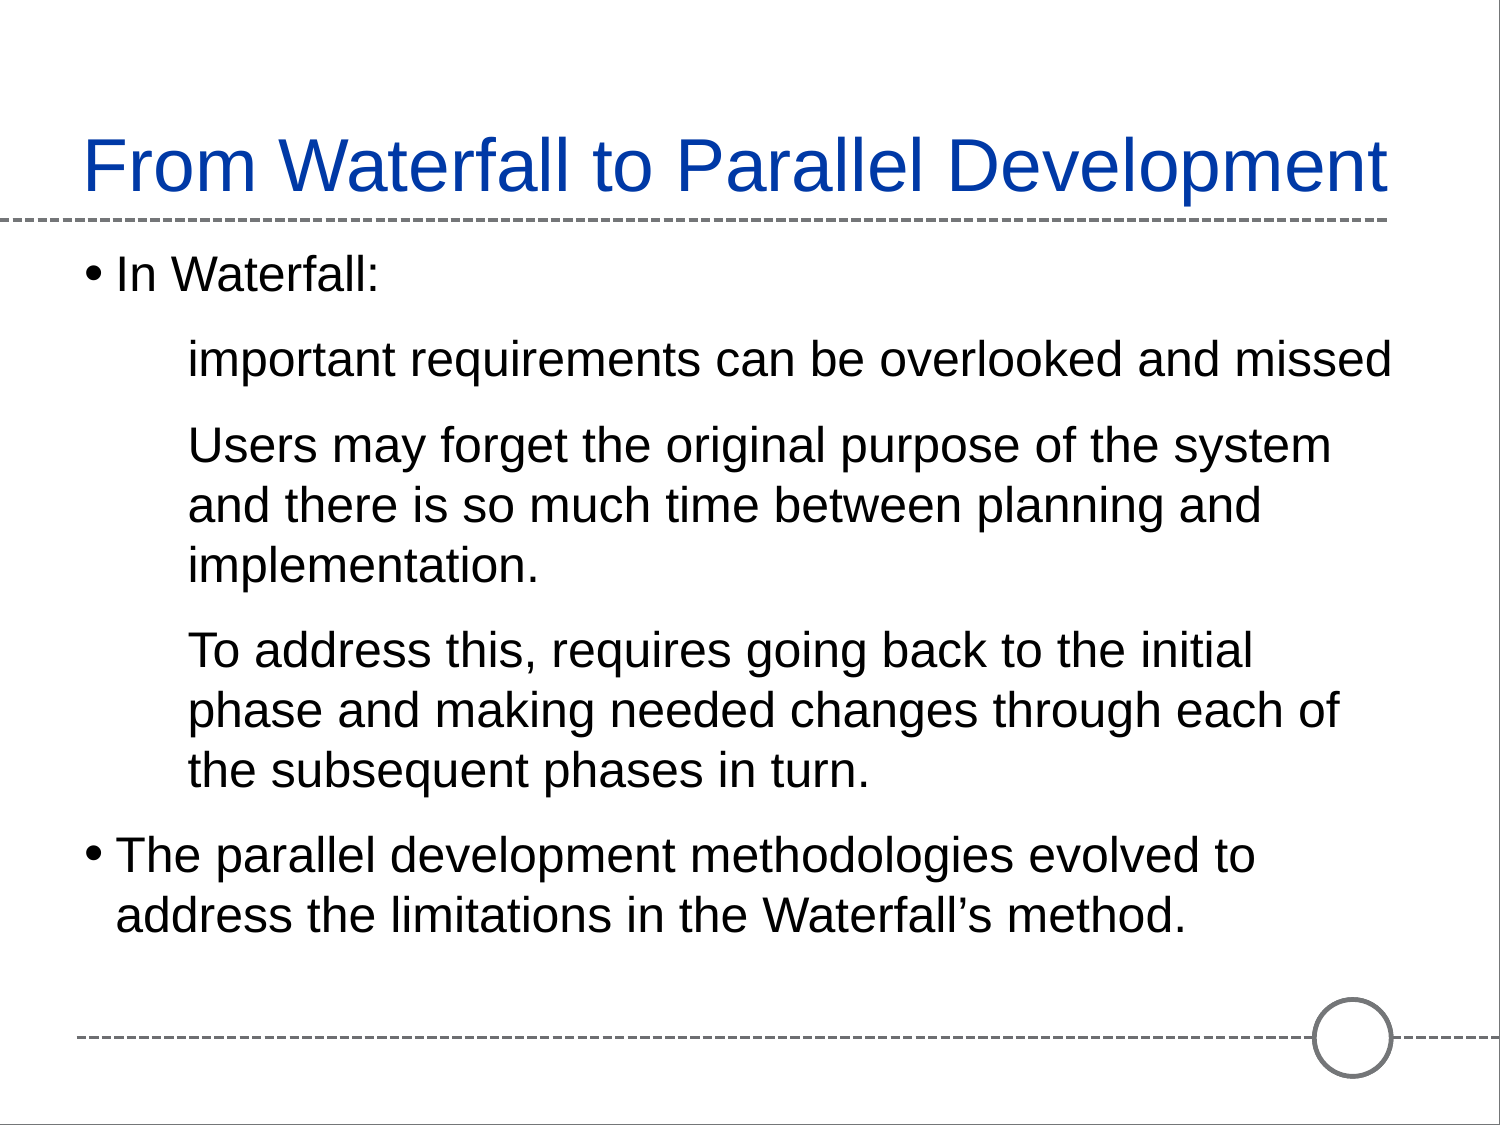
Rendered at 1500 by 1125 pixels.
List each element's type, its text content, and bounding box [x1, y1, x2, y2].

list In Waterfall: important requirements can be overlooked and missed Users may forget the original purpose of the system and there is so much time between planning and implementation. To address this, requires going back to the initial phase and making needed changes through each of the subsequent phases in turn. The parallel development methodologies evolved to address the limitations in the Waterfall’s method. [69, 234, 1414, 1047]
title From Waterfall to Parallel Development [67, 91, 1459, 232]
